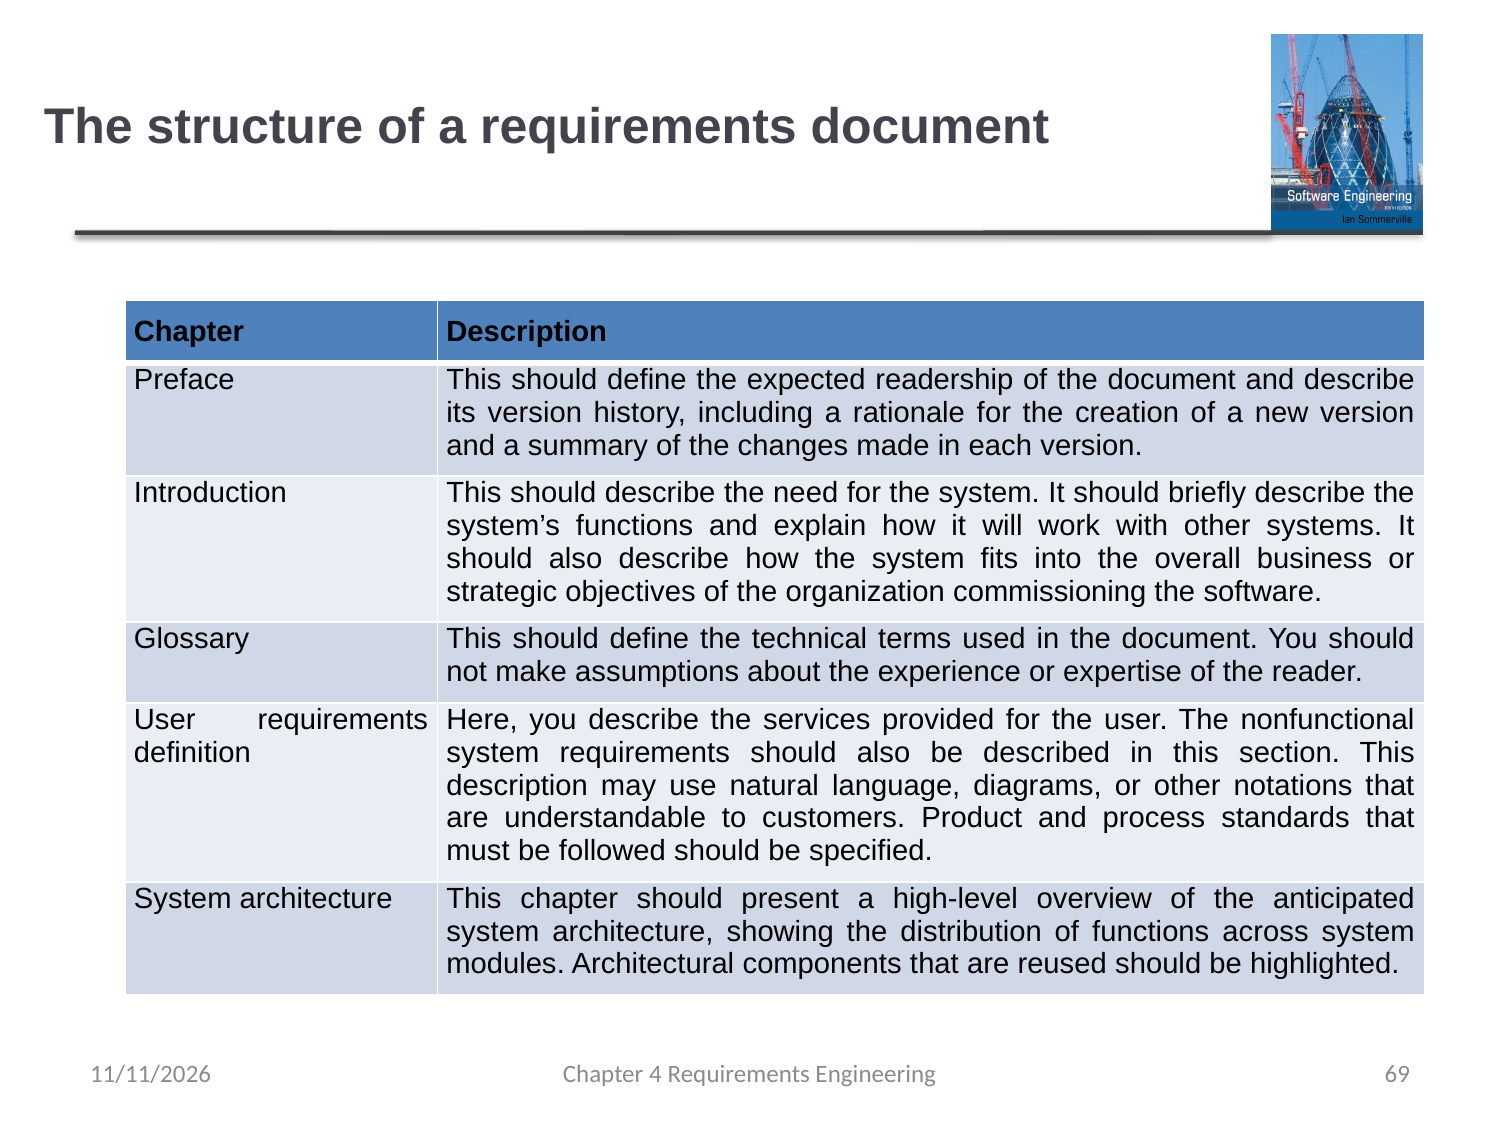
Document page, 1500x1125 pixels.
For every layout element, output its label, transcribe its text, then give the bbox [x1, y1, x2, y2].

table_cell System architecture [126, 883, 437, 994]
table_cell This chapter should present a high-level overview of the anticipated system architecture, showing the distribution of functions across system modules. Architectural components that are reused should be highlighted. [438, 883, 1424, 994]
table_cell Here, you describe the services provided for the user. The nonfunctional system requirements should also be described in this section. This description may use natural language, diagrams, or other notations that are understandable to customers. Product and process standards that must be followed should be specified. [438, 704, 1424, 881]
slide_number 69 [1074, 1042, 1425, 1103]
picture [1271, 34, 1423, 230]
footer Chapter 4 Requirements Engineering [512, 1042, 988, 1103]
table_header Description [438, 301, 1424, 360]
table_header Chapter [126, 301, 437, 360]
table_cell User requirements definition [126, 704, 437, 881]
table_cell Preface [126, 366, 437, 475]
table_cell This should describe the need for the system. It should briefly describe the system’s functions and explain how it will work with other systems. It should also describe how the system fits into the overall business or strategic objectives of the organization commissioning the software. [438, 477, 1424, 621]
table_cell This should define the technical terms used in the document. You should not make assumptions about the experience or expertise of the reader. [438, 623, 1424, 702]
table_cell Glossary [126, 623, 437, 702]
title The structure of a requirements document [28, 33, 1238, 213]
table_cell This should define the expected readership of the document and describe its version history, including a rationale for the creation of a new version and a summary of the changes made in each version. [438, 366, 1424, 475]
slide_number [75, 1042, 425, 1103]
table_cell Introduction [126, 477, 437, 621]
